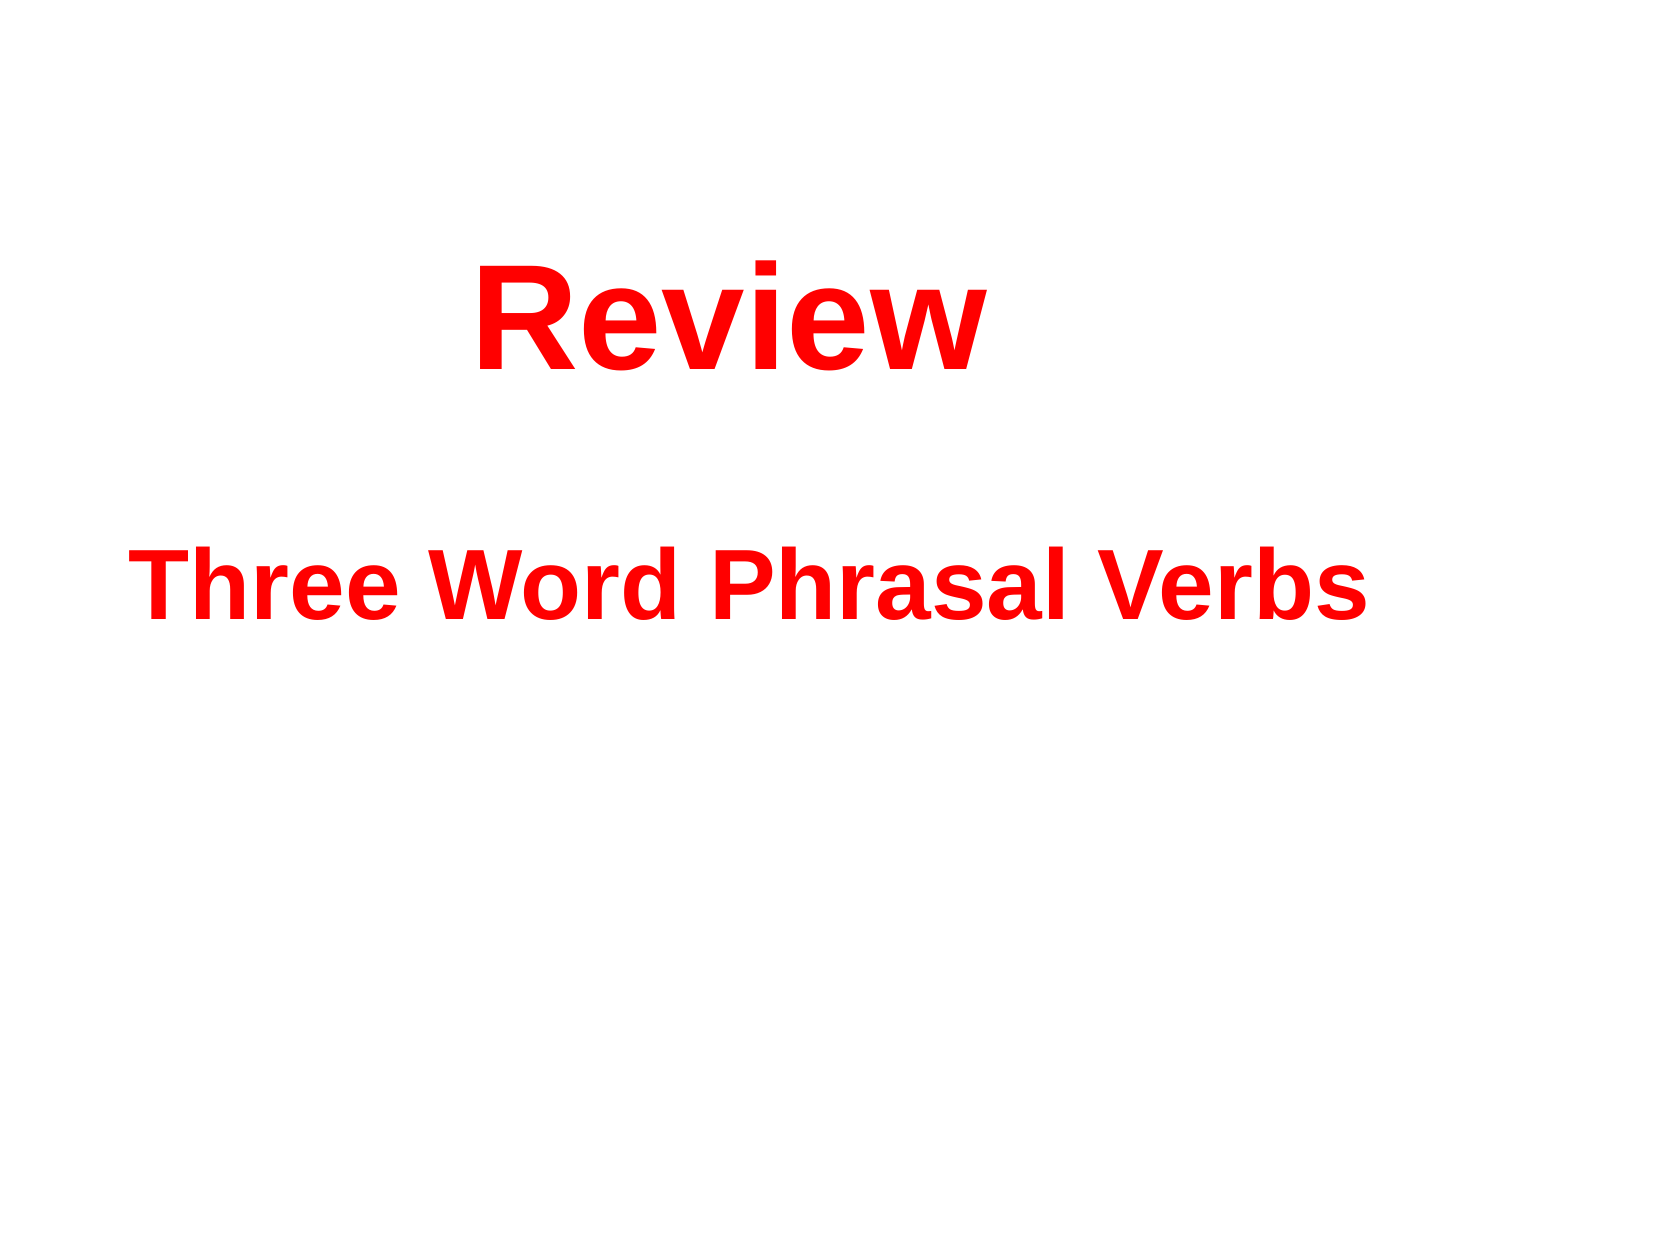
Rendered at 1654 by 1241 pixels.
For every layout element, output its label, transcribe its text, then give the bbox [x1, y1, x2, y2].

text_box Review Three Word Phrasal Verbs [74, 212, 1425, 1006]
